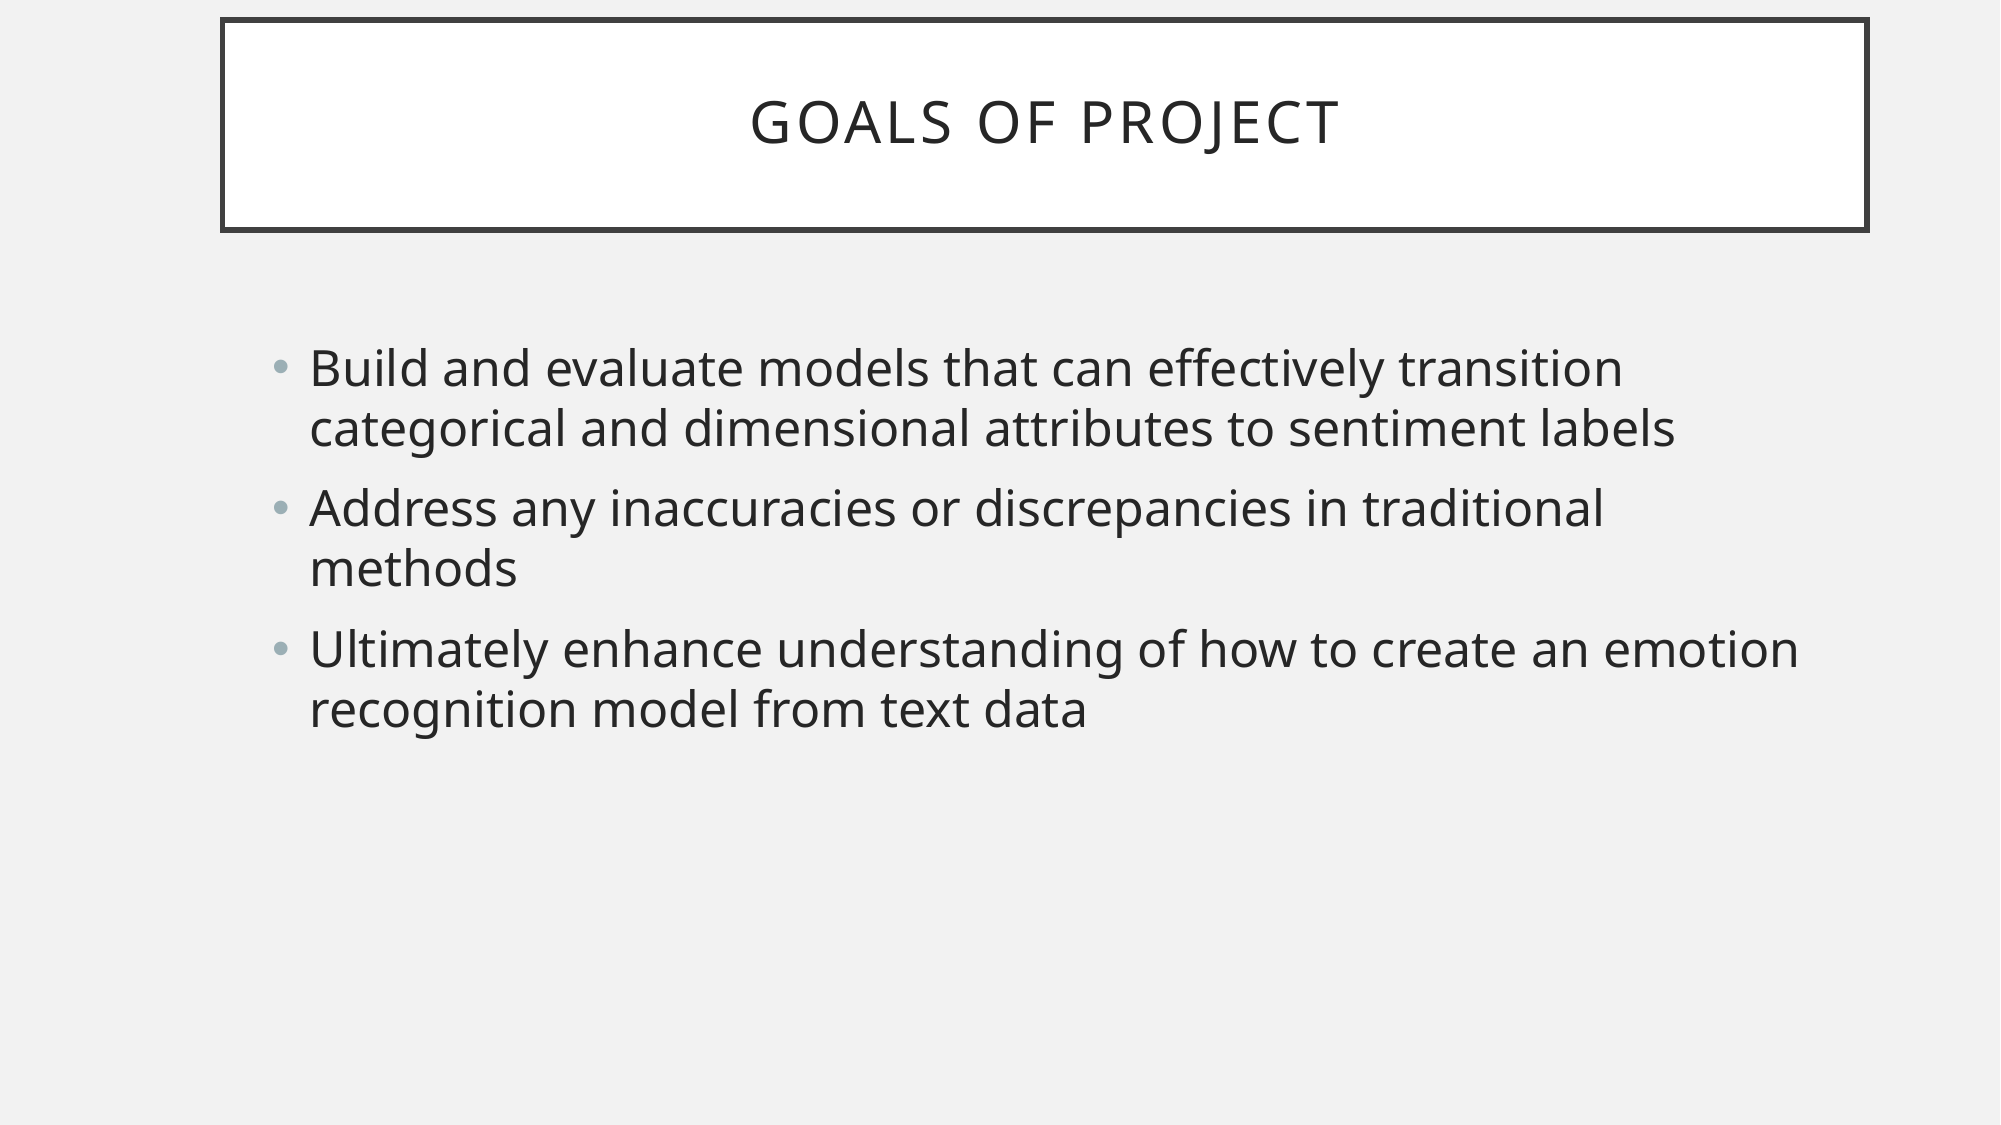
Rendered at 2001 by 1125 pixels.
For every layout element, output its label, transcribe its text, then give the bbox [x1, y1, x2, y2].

title Goals of project [220, 17, 1870, 233]
list Build and evaluate models that can effectively transition categorical and dimensional attributes to sentiment labels Address any inaccuracies or discrepancies in traditional methods Ultimately enhance understanding of how to create an emotion recognition model from text data [257, 328, 1833, 869]
